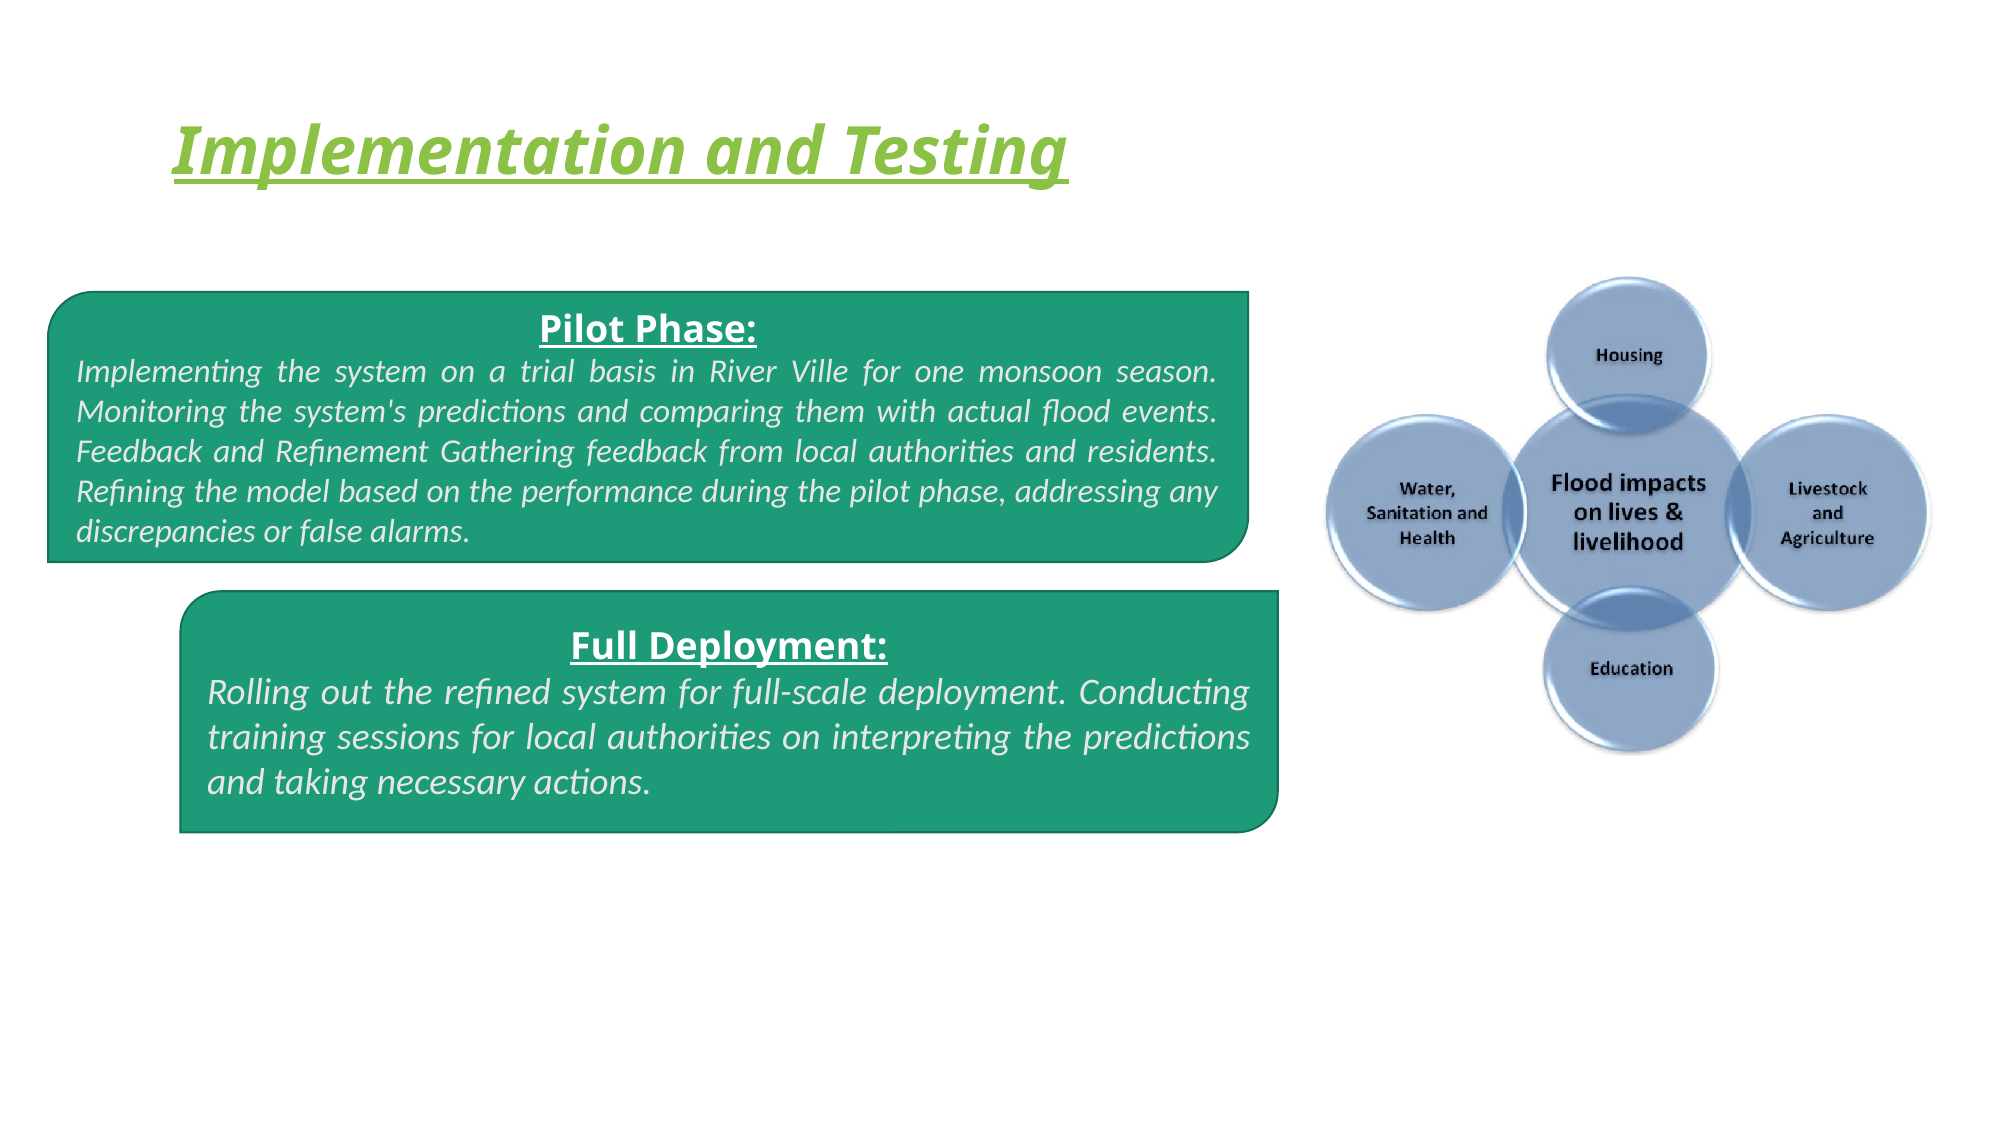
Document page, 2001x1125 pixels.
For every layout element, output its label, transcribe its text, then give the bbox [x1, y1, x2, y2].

text_box Implementation and Testing [159, 100, 1384, 195]
picture [1323, 275, 1934, 756]
text_box Full Deployment: Rolling out the refined system for full-scale deployment. Conducting training sessions for local authorities on interpreting the predictions and taking necessary actions. [179, 590, 1279, 834]
text_box Pilot Phase: Implementing the system on a trial basis in River Ville for one monsoon season. Monitoring the system's predictions and comparing them with actual flood events. Feedback and Refinement Gathering feedback from local authorities and residents. Refining the model based on the performance during the pilot phase, addressing any discrepancies or false alarms. [47, 290, 1250, 564]
